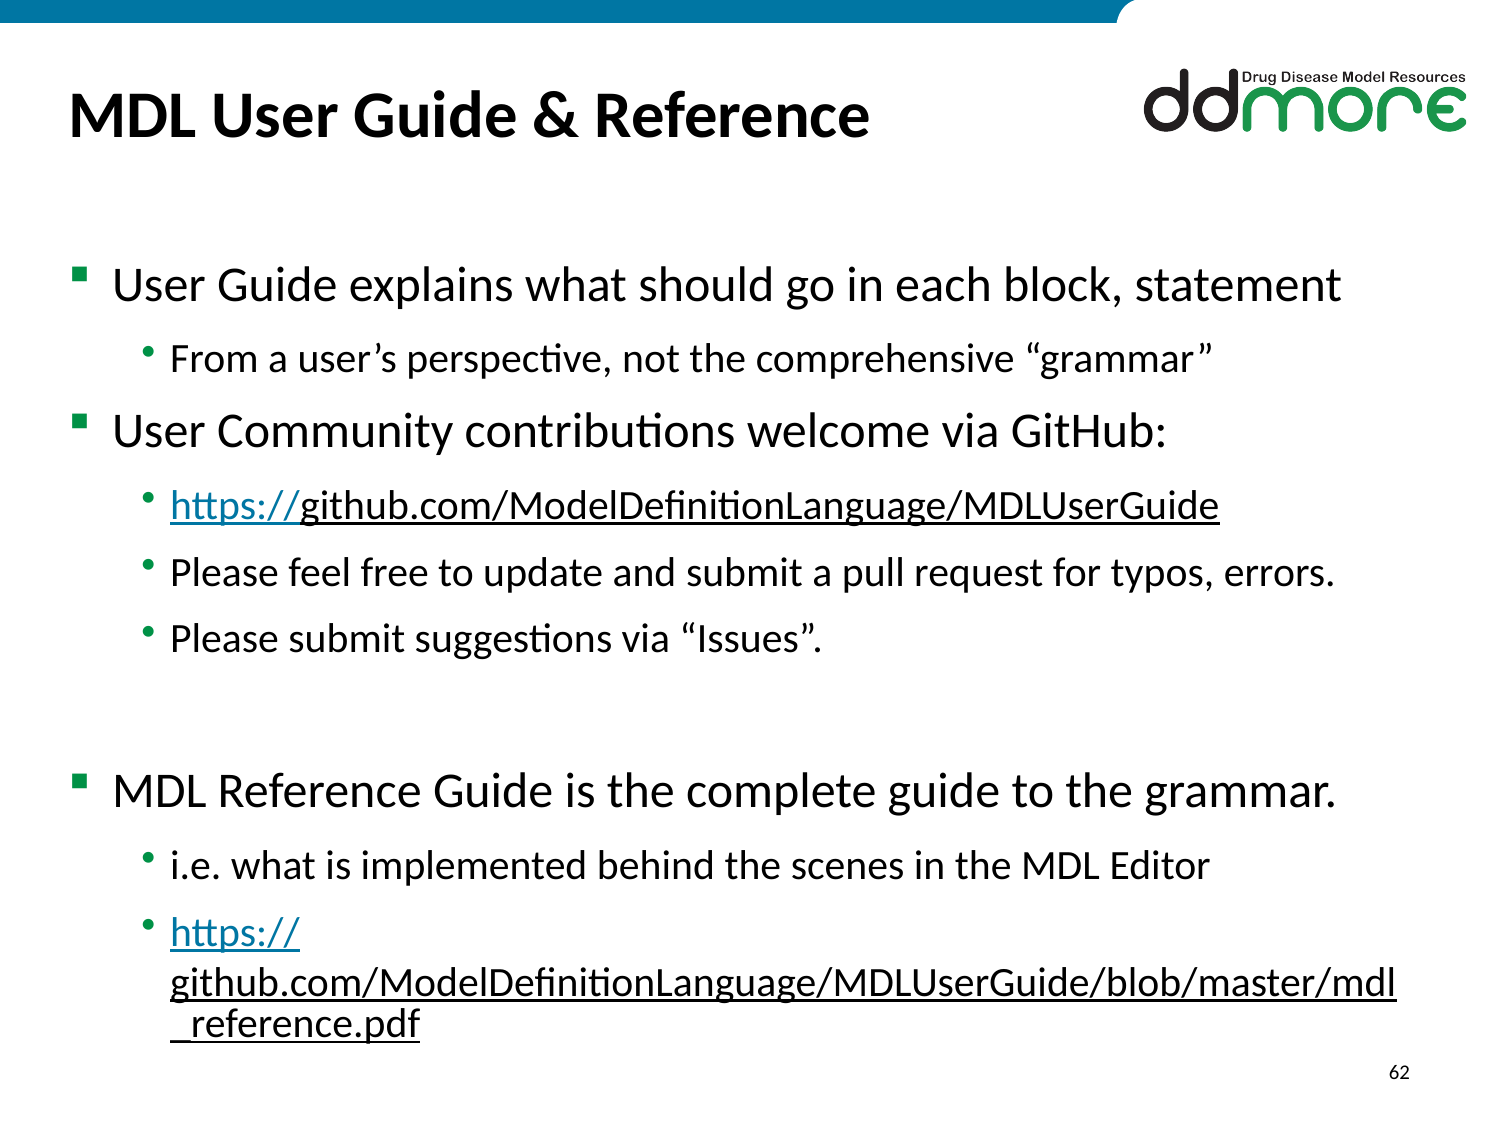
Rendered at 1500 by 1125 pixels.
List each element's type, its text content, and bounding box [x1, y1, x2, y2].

slide_number 62 [1304, 1051, 1426, 1125]
picture [1139, 66, 1476, 134]
list User Guide explains what should go in each block, statement From a user’s perspective, not the comprehensive “grammar” User Community contributions welcome via GitHub: https://github.com/ModelDefinitionLanguage/MDLUserGuide Please feel free to update and submit a pull request for typos, errors. Please submit suggestions via “Issues”. MDL Reference Guide is the complete guide to the grammar. i.e. what is implemented behind the scenes in the MDL Editor https://github.com/ModelDefinitionLanguage/MDLUserGuide/blob/master/mdl_reference.pdf [53, 243, 1425, 1028]
title MDL User Guide & Reference [53, 40, 1105, 181]
